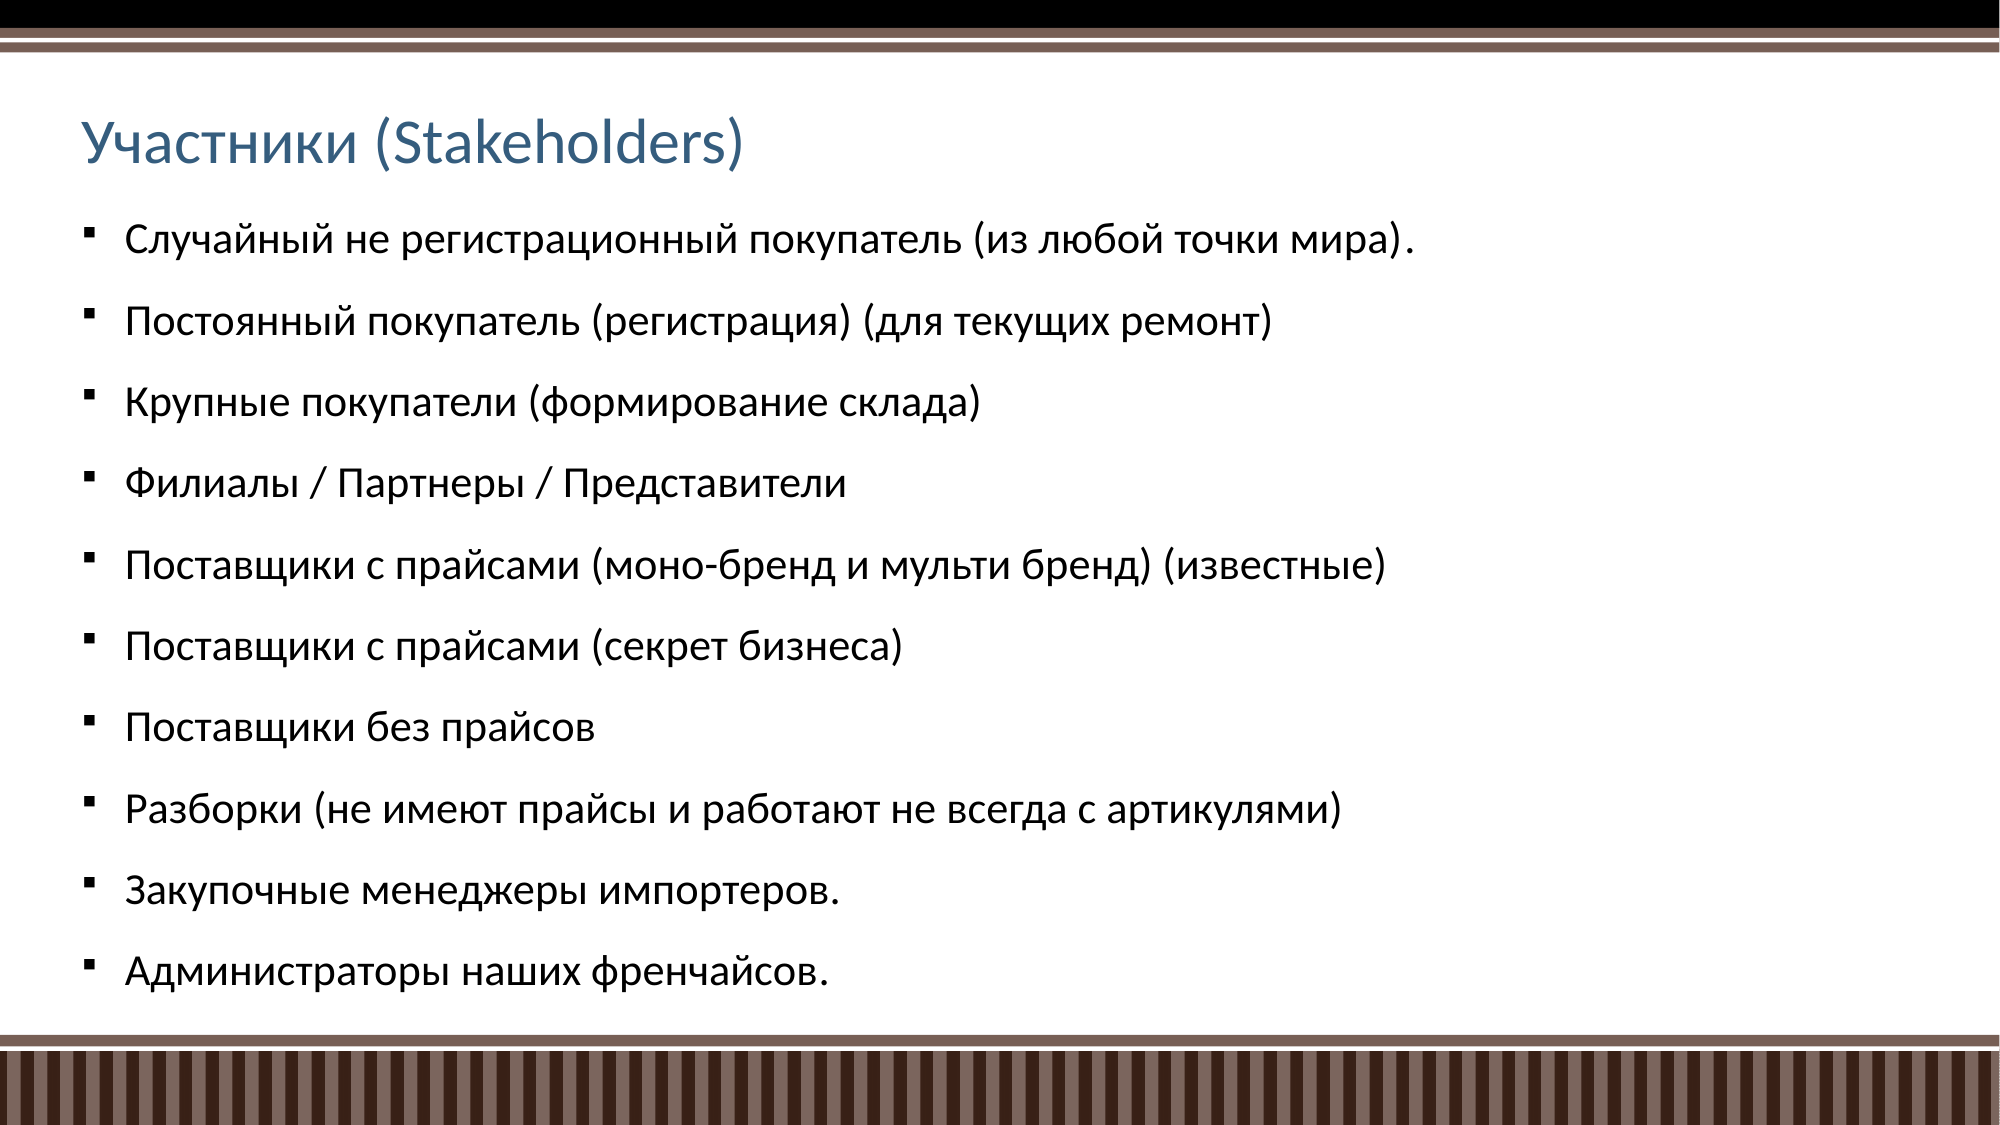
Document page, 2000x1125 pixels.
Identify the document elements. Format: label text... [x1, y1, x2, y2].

list Случайный не регистрационный покупатель (из любой точки мира). Постоянный покупатель (регистрация) (для текущих ремонт) Крупные покупатели (формирование склада) Филиалы / Партнеры / Представители Поставщики с прайсами (моно-бренд и мульти бренд) (известные) Поставщики с прайсами (секрет бизнеса) Поставщики без прайсов Разборки (не имеют прайсы и работают не всегда с артикулями) Закупочные менеджеры импортеров. Администраторы наших френчайсов. [66, 208, 1945, 1012]
title Участники (Stakeholders) [66, 99, 1750, 185]
